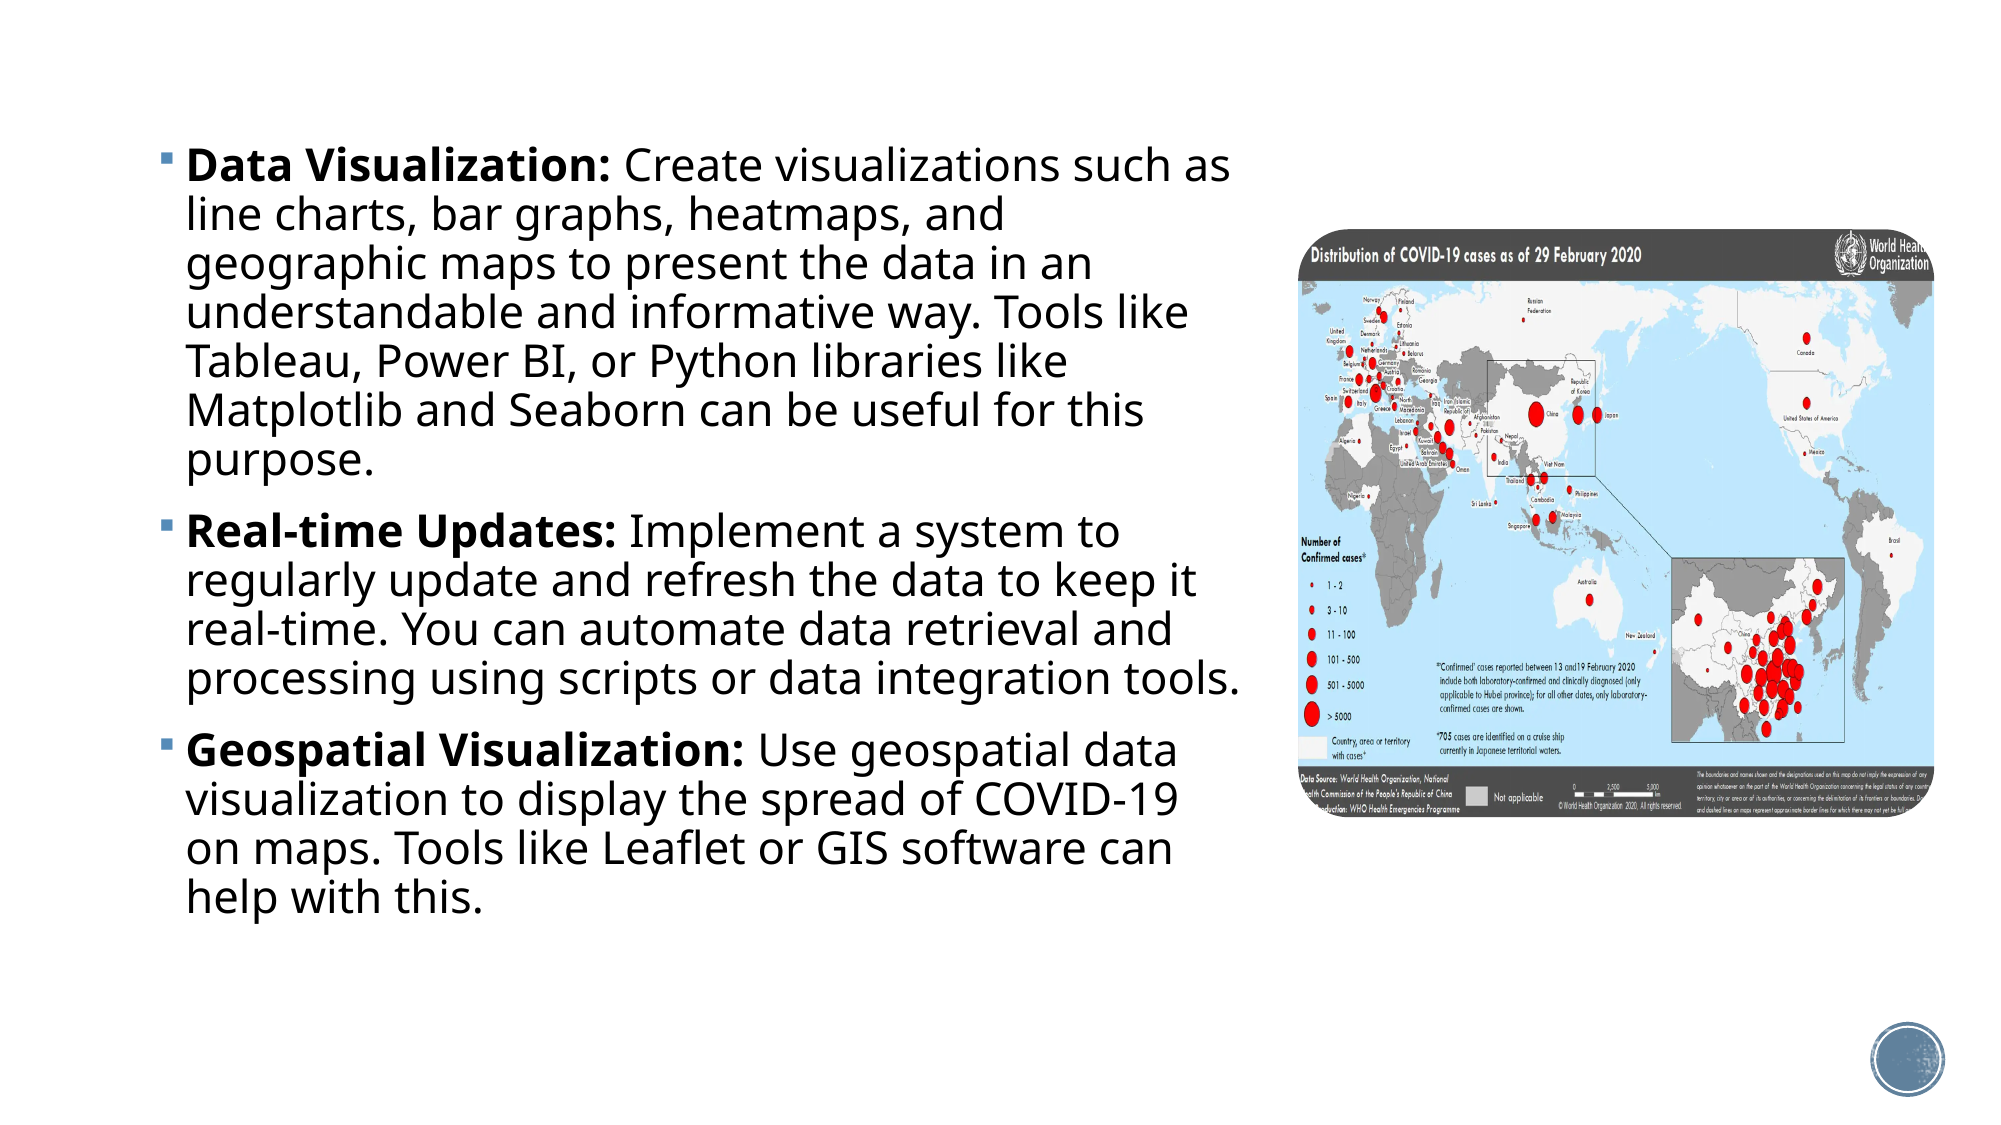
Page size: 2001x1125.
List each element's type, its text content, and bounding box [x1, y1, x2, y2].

list Data Visualization: Create visualizations such as line charts, bar graphs, heatmaps, and geographic maps to present the data in an understandable and informative way. Tools like Tableau, Power BI, or Python libraries like Matplotlib and Seaborn can be useful for this purpose. Real-time Updates: Implement a system to regularly update and refresh the data to keep it real-time. You can automate data retrieval and processing using scripts or data integration tools. Geospatial Visualization: Use geospatial data visualization to display the spread of COVID-19 on maps. Tools like Leaflet or GIS software can help with this. [143, 134, 1261, 980]
picture [1298, 229, 1935, 818]
